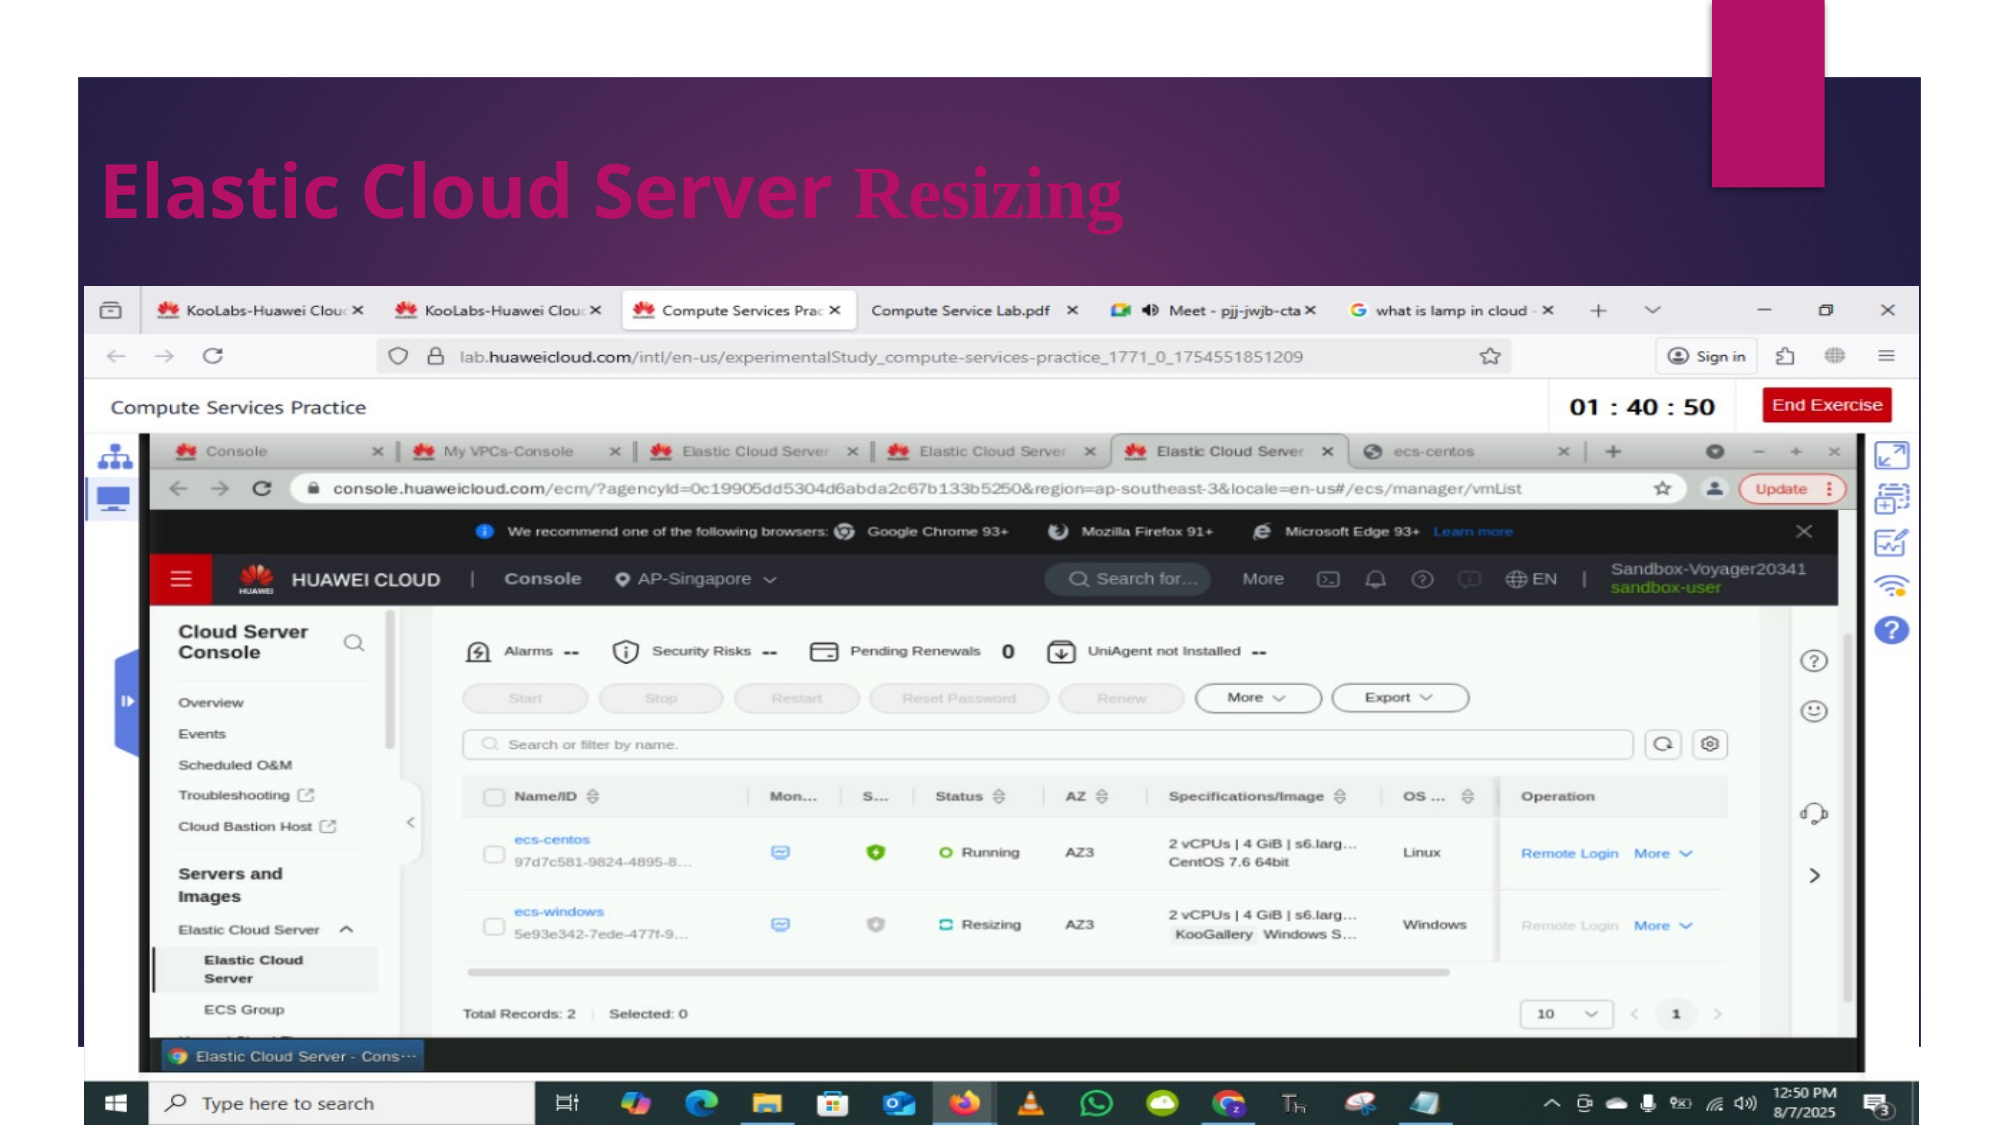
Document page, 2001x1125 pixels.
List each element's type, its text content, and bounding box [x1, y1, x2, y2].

text_box Elastic Cloud Server Resizing [84, 76, 1706, 242]
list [84, 286, 1919, 1125]
